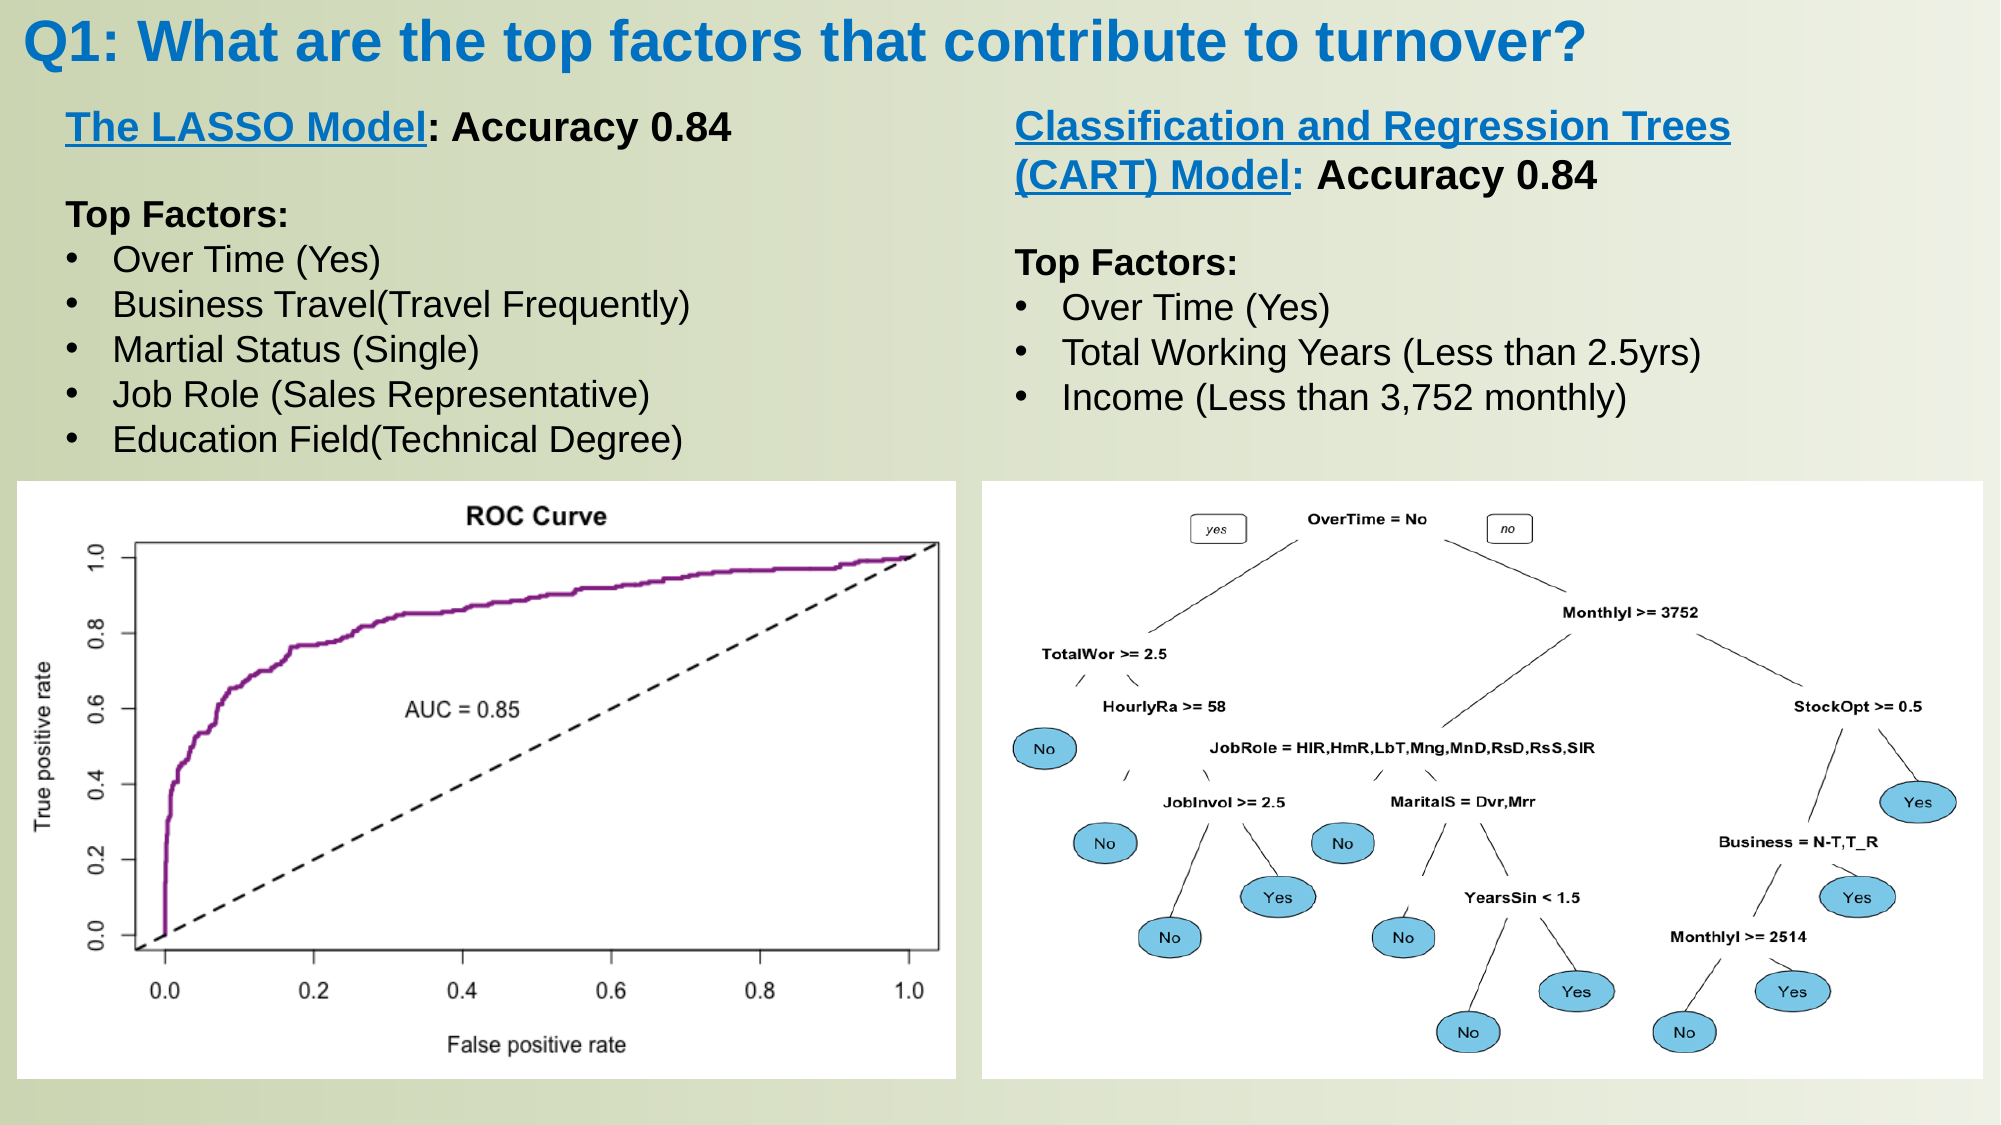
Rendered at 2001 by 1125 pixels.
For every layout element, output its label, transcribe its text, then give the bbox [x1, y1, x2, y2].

picture [981, 481, 1983, 1079]
picture [17, 481, 957, 1079]
text_box Q1: What are the top factors that contribute to turnover? [8, 0, 1621, 81]
text_box The LASSO Model: Accuracy 0.84 Top Factors: Over Time (Yes) Business Travel(Travel Frequently) Martial Status (Single) Job Role (Sales Representative) Education Field(Technical Degree) [50, 92, 820, 481]
text_box Classification and Regression Trees (CART) Model: Accuracy 0.84 Top Factors: Over Time (Yes) Total Working Years (Less than 2.5yrs) Income (Less than 3,752 monthly) [999, 90, 1950, 481]
